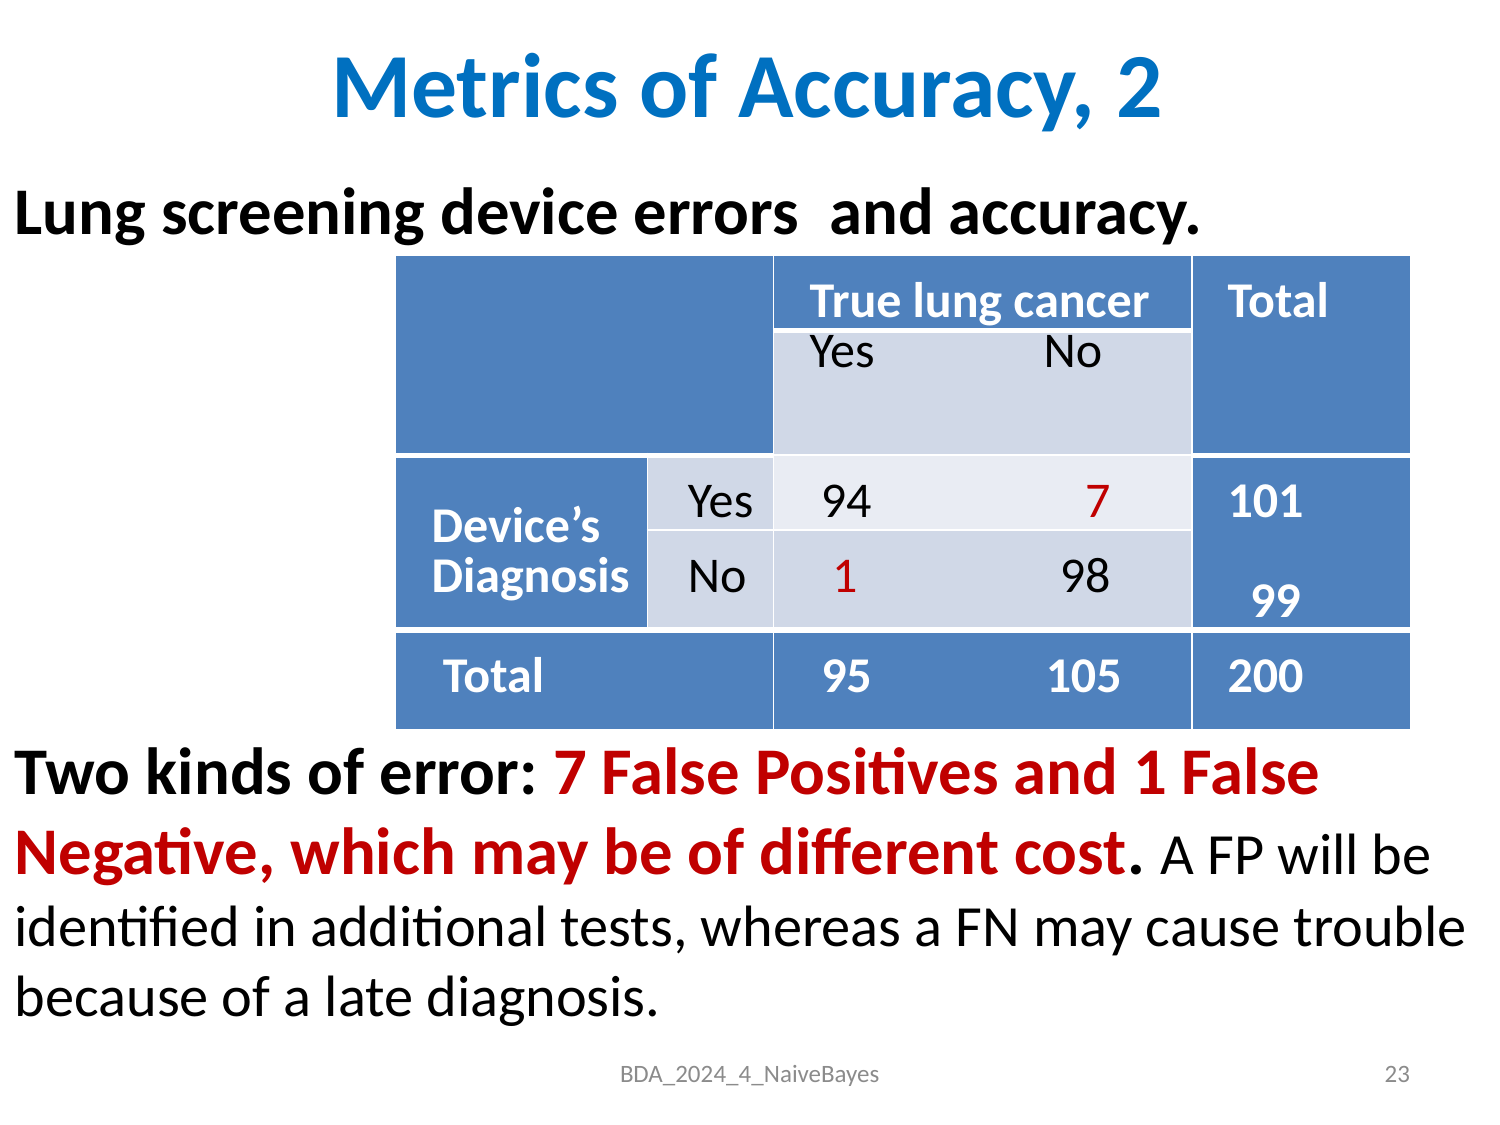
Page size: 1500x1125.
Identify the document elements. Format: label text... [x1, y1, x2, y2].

table_cell Yes No [774, 333, 1191, 454]
table_cell 95 105 [774, 633, 1191, 729]
table_cell 94 7 [774, 456, 1191, 529]
table_cell 1 98 [774, 531, 1191, 627]
title Metrics of Accuracy, 2 [29, 0, 1466, 160]
table_cell Device’s Diagnosis [396, 458, 647, 627]
footer BDA_2024_4_NaiveBayes [512, 1042, 988, 1103]
table_cell Total [396, 633, 773, 729]
table_header [396, 256, 773, 453]
table_cell No [648, 531, 773, 627]
table_cell 101 99 [1193, 458, 1410, 627]
slide_number 23 [1074, 1042, 1425, 1103]
table_cell 200 [1193, 633, 1410, 729]
text_box Lung screening device errors and accuracy. Two kinds of error: 7 False Positives and 1 False Negative, which may be of different cost. A FP will be identified in additional tests, whereas a FN may cause trouble because of a late diagnosis. [0, 160, 1500, 1036]
table_cell Yes [648, 458, 773, 529]
table_header Total [1193, 256, 1410, 453]
table_header True lung cancer [774, 256, 1191, 328]
